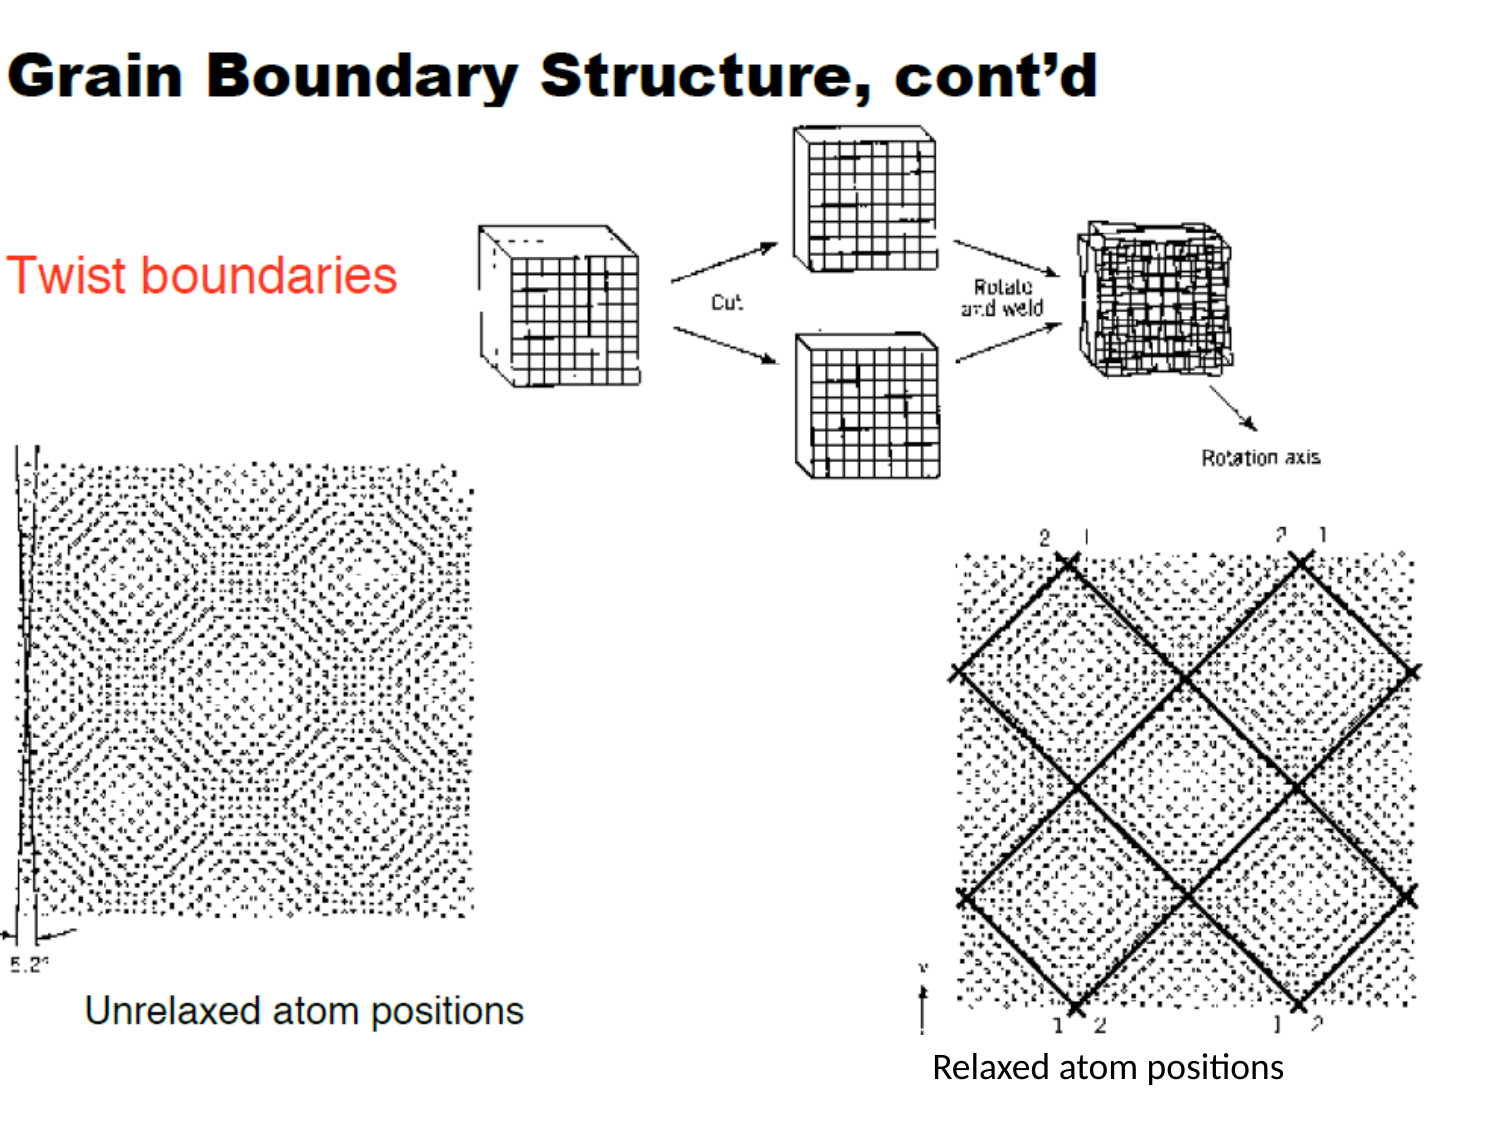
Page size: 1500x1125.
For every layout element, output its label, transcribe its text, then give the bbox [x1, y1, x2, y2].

picture [0, 30, 1465, 1036]
text_box Relaxed atom positions [917, 1042, 1300, 1095]
